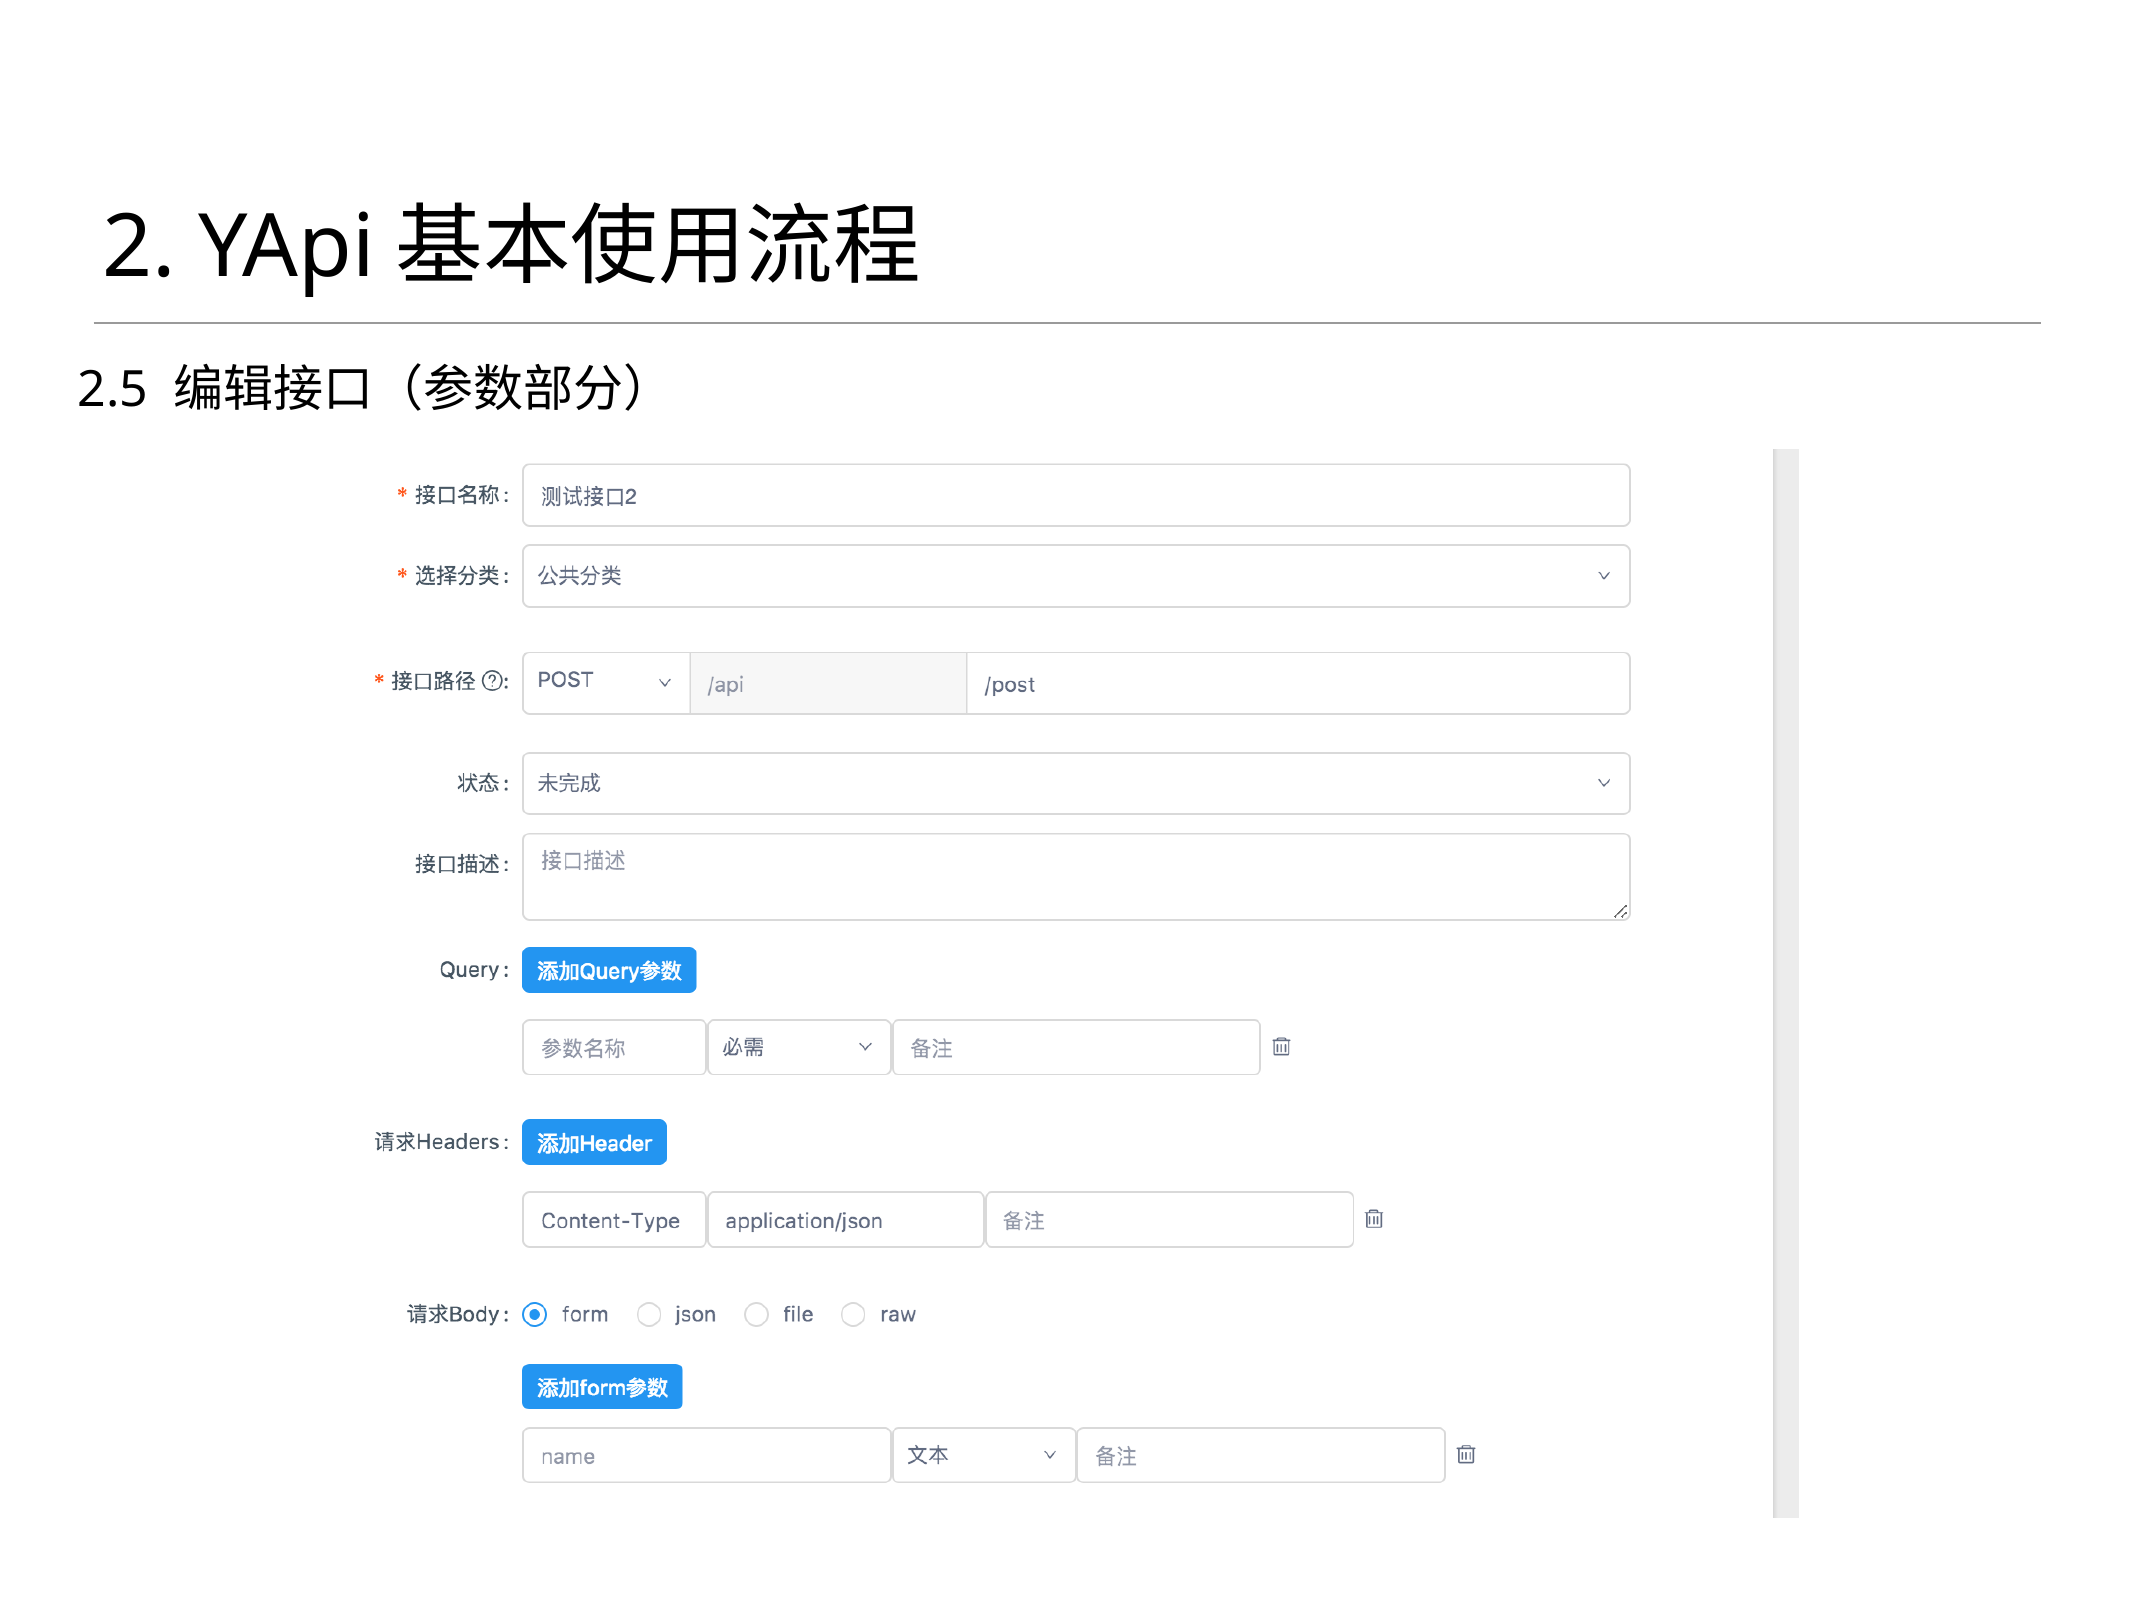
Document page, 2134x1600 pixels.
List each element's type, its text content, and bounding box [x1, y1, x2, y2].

title 2. YApi基本使用流程 [93, 72, 2041, 303]
text_box 2.5 编辑接口（参数部分） [69, 348, 682, 425]
picture [281, 448, 1799, 1518]
